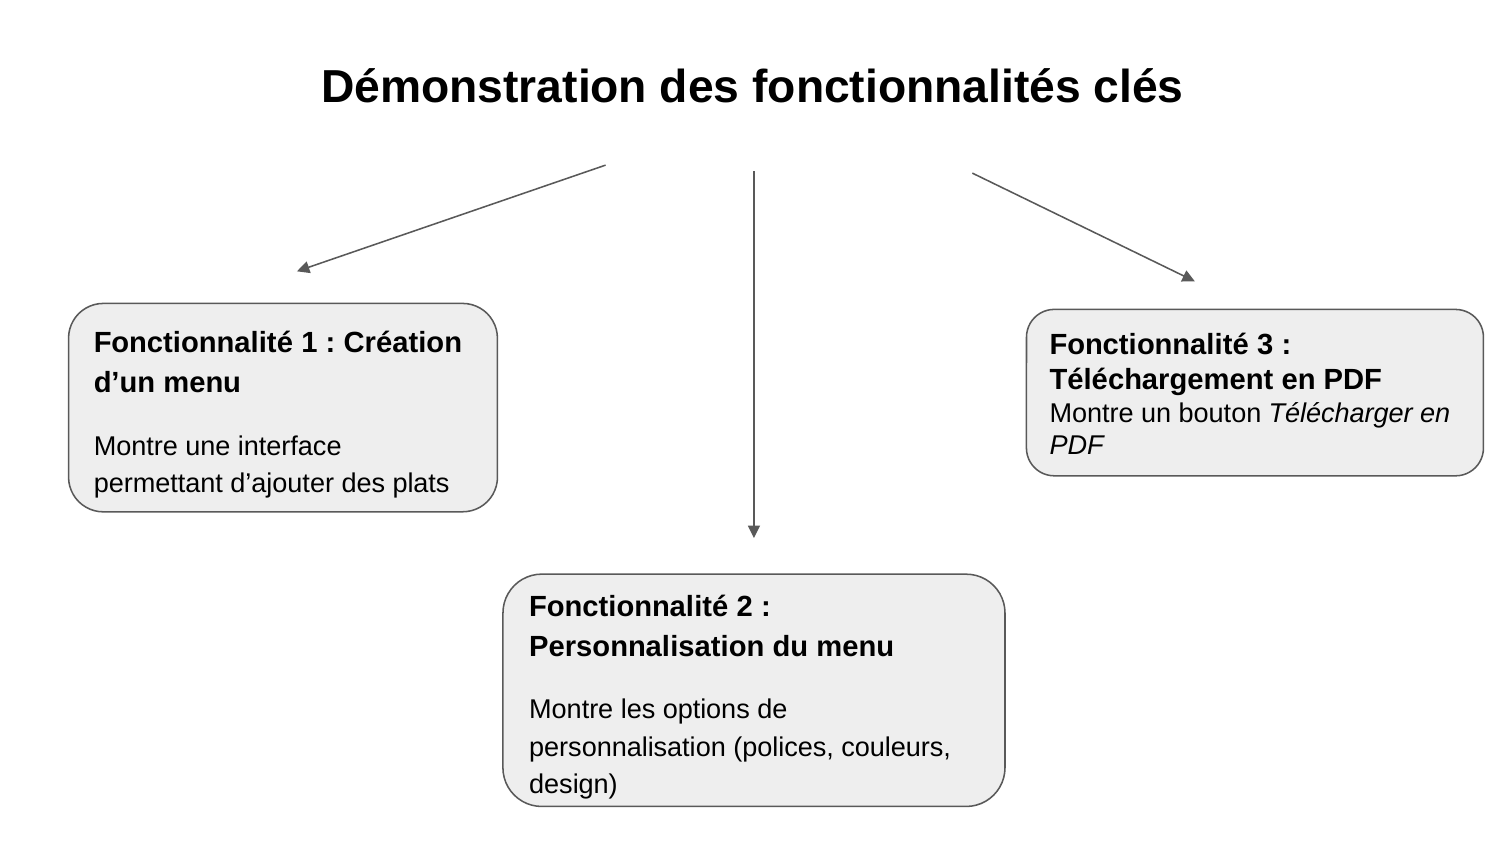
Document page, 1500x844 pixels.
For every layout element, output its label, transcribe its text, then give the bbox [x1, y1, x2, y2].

text_box Fonctionnalité 3 : Téléchargement en PDF Montre un bouton Télécharger en PDF [1026, 309, 1484, 476]
text_box Fonctionnalité 1 : Création d’un menu Montre une interface permettant d’ajouter des plats [68, 303, 498, 512]
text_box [296, 164, 606, 272]
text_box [972, 172, 1196, 282]
title Démonstration des fonctionnalités clés [51, 40, 1449, 135]
text_box Fonctionnalité 2 : Personnalisation du menu Montre les options de personnalisation (polices, couleurs, design) [502, 574, 1006, 807]
